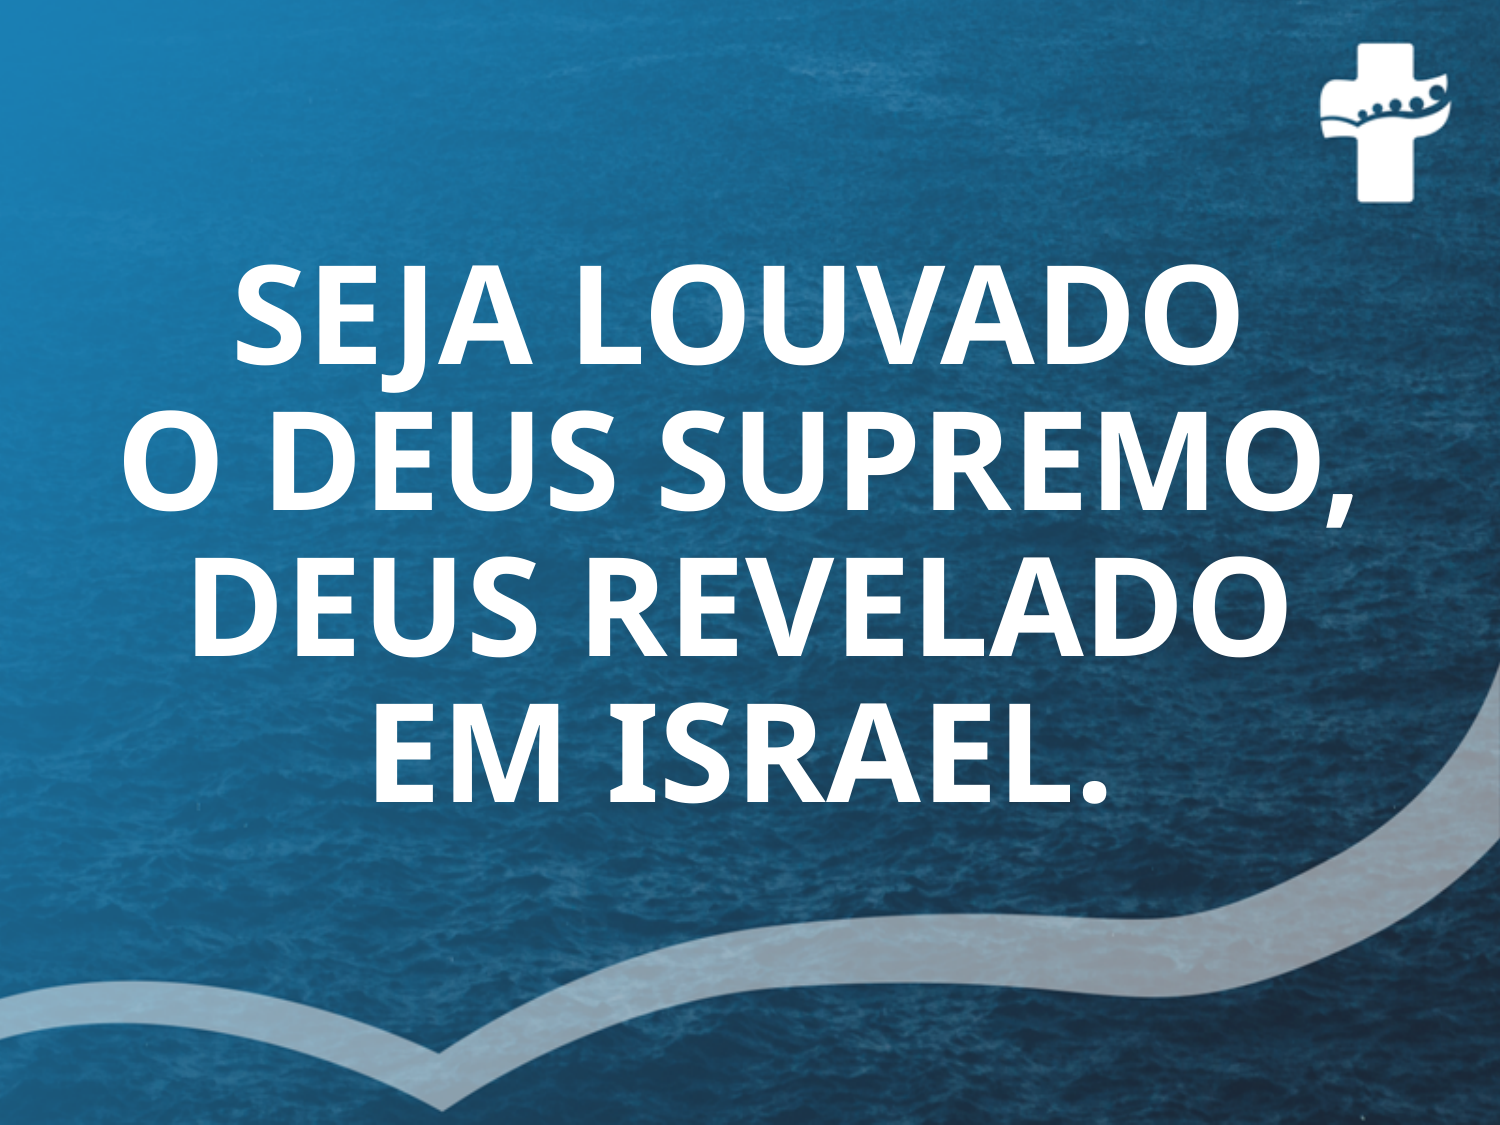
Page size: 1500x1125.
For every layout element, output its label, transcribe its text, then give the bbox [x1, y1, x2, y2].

picture [0, 0, 1500, 1125]
title SEJA LOUVADO O DEUS SUPREMO, DEUS REVELADO EM ISRAEL. [64, 444, 1416, 632]
